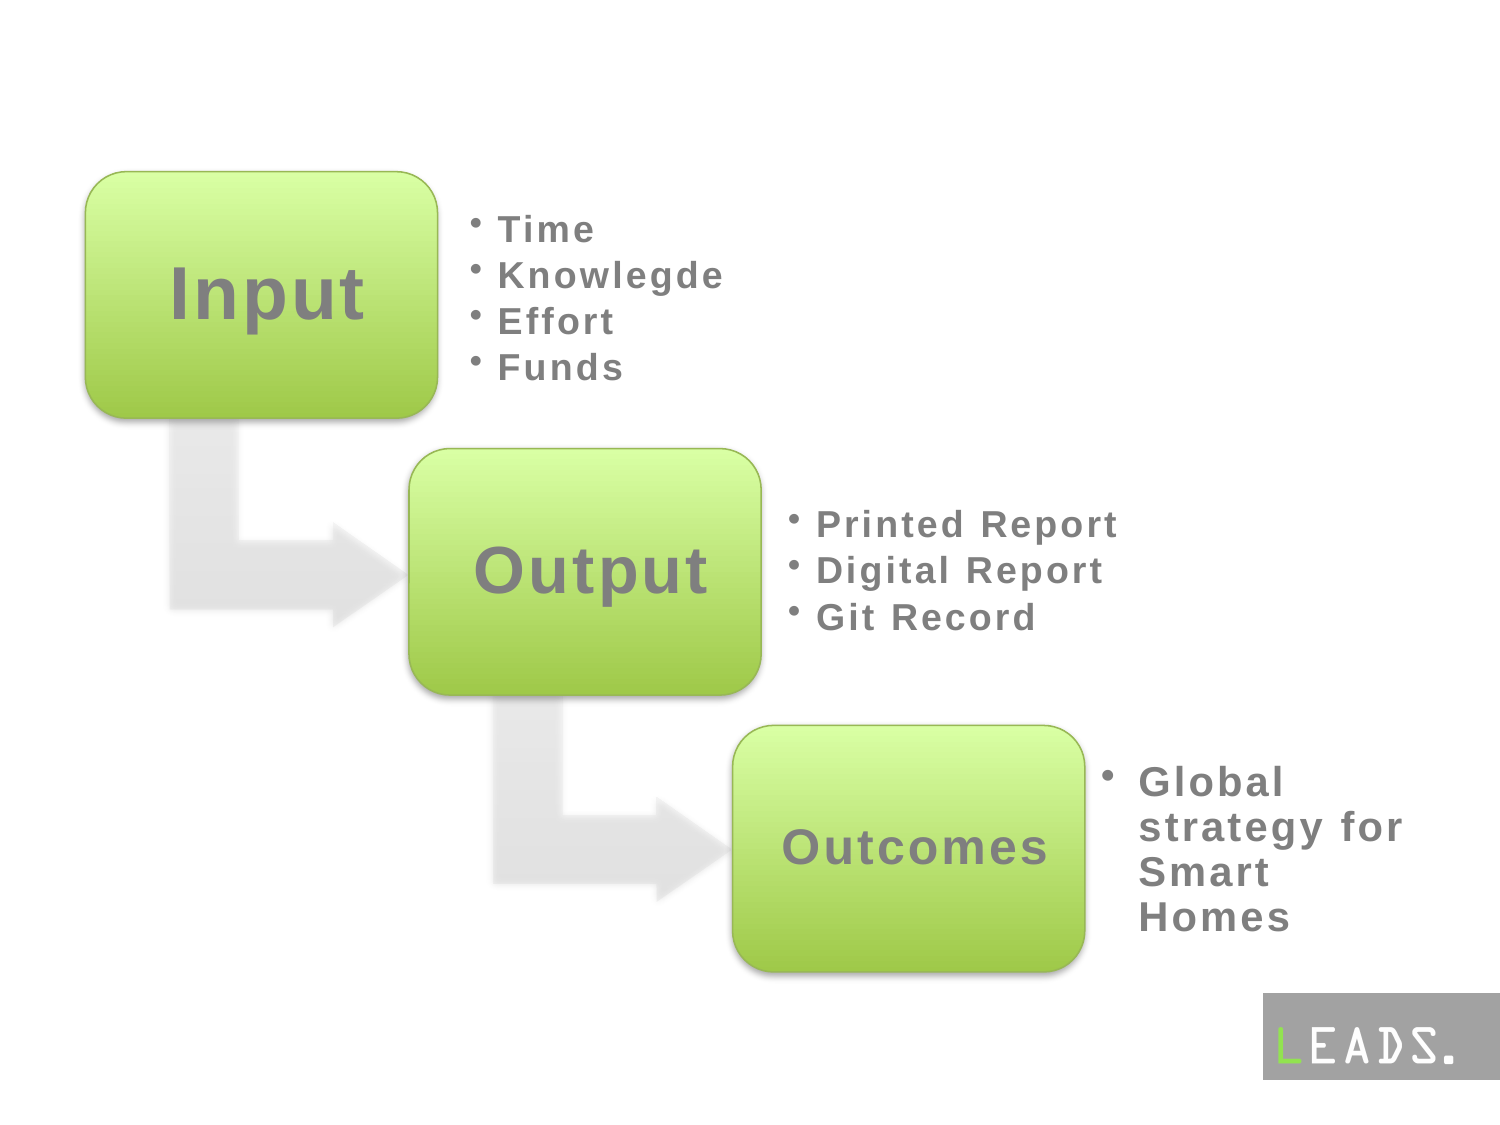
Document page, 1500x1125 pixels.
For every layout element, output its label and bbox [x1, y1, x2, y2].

text_box [34, 166, 1439, 977]
picture [1263, 993, 1500, 1080]
